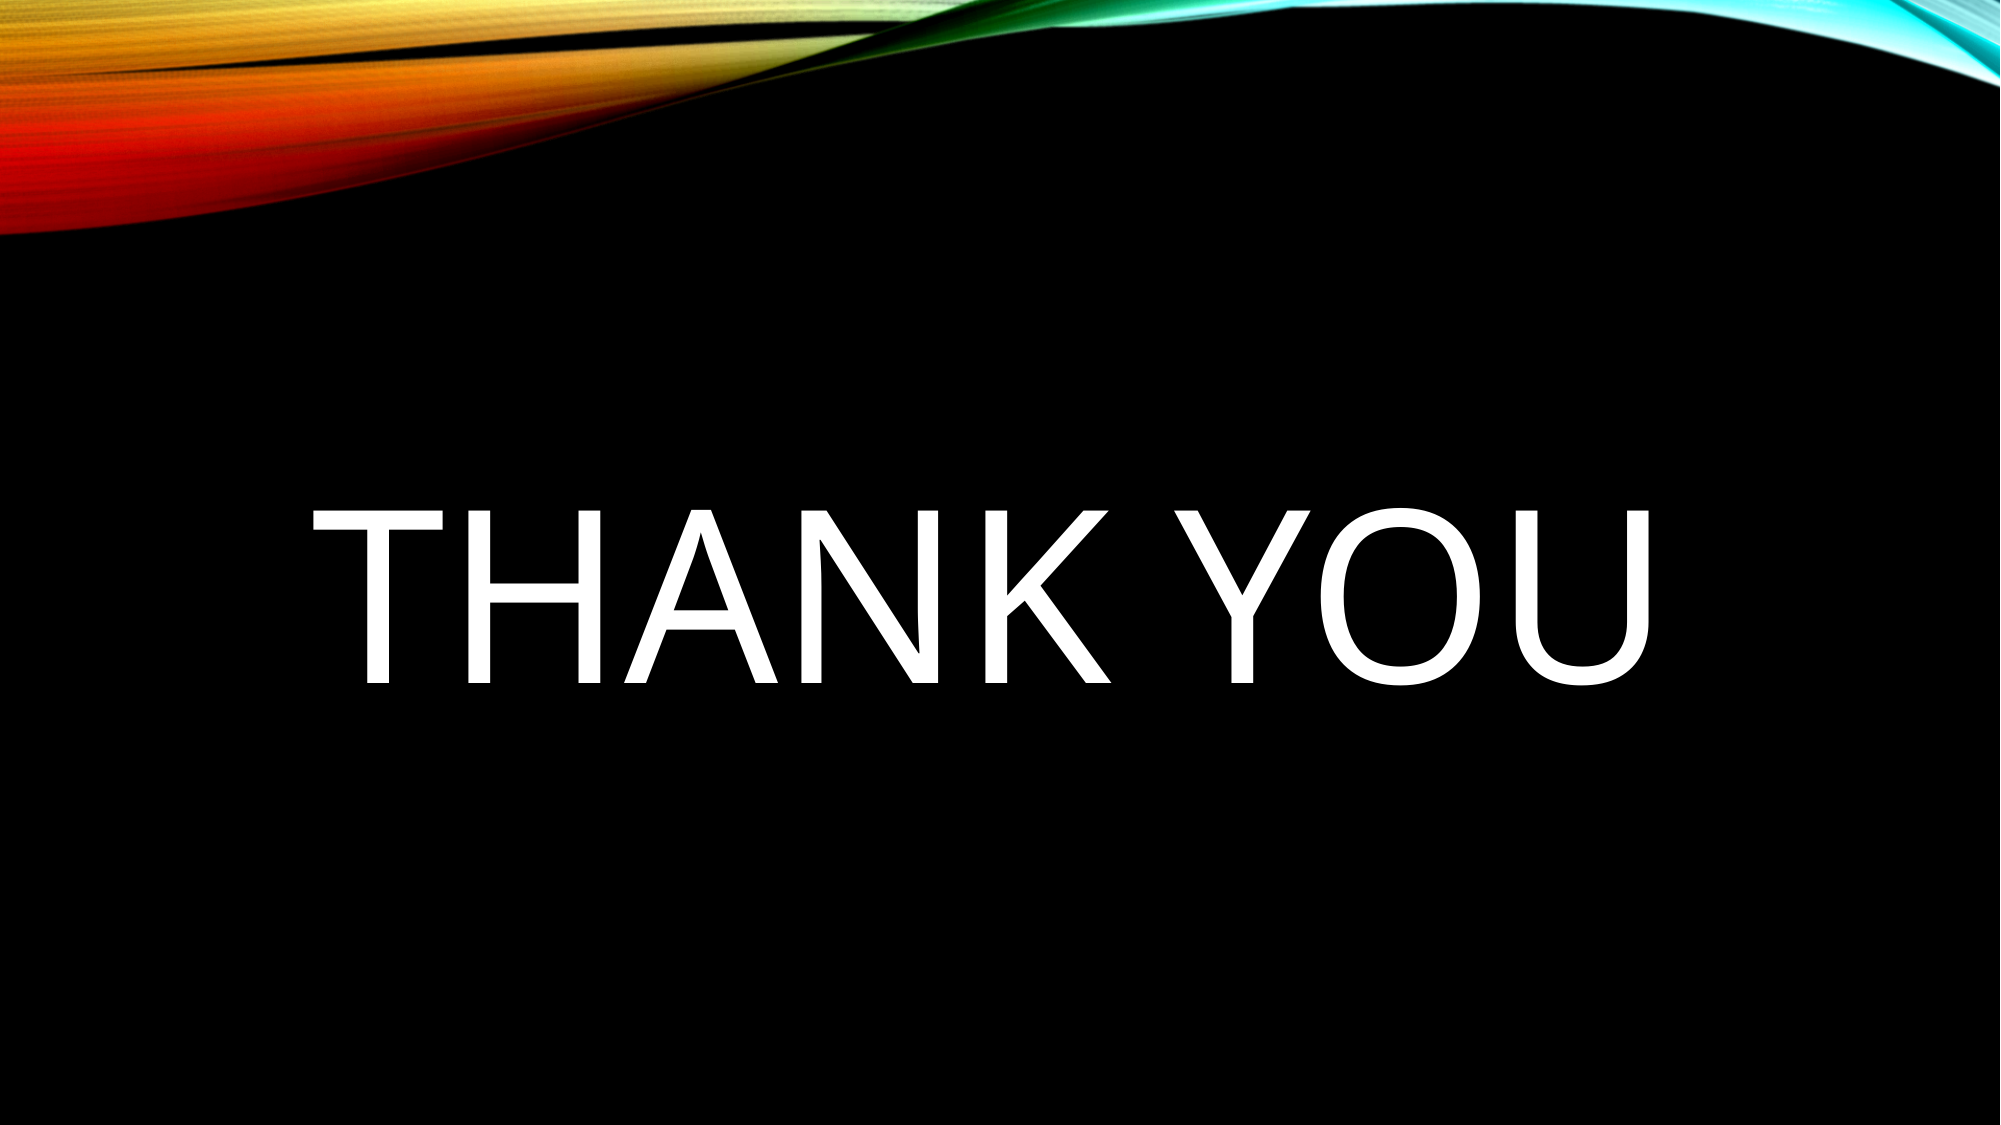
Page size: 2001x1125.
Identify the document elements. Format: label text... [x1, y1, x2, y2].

title Thank you [225, 378, 1758, 832]
picture [0, 0, 2000, 237]
